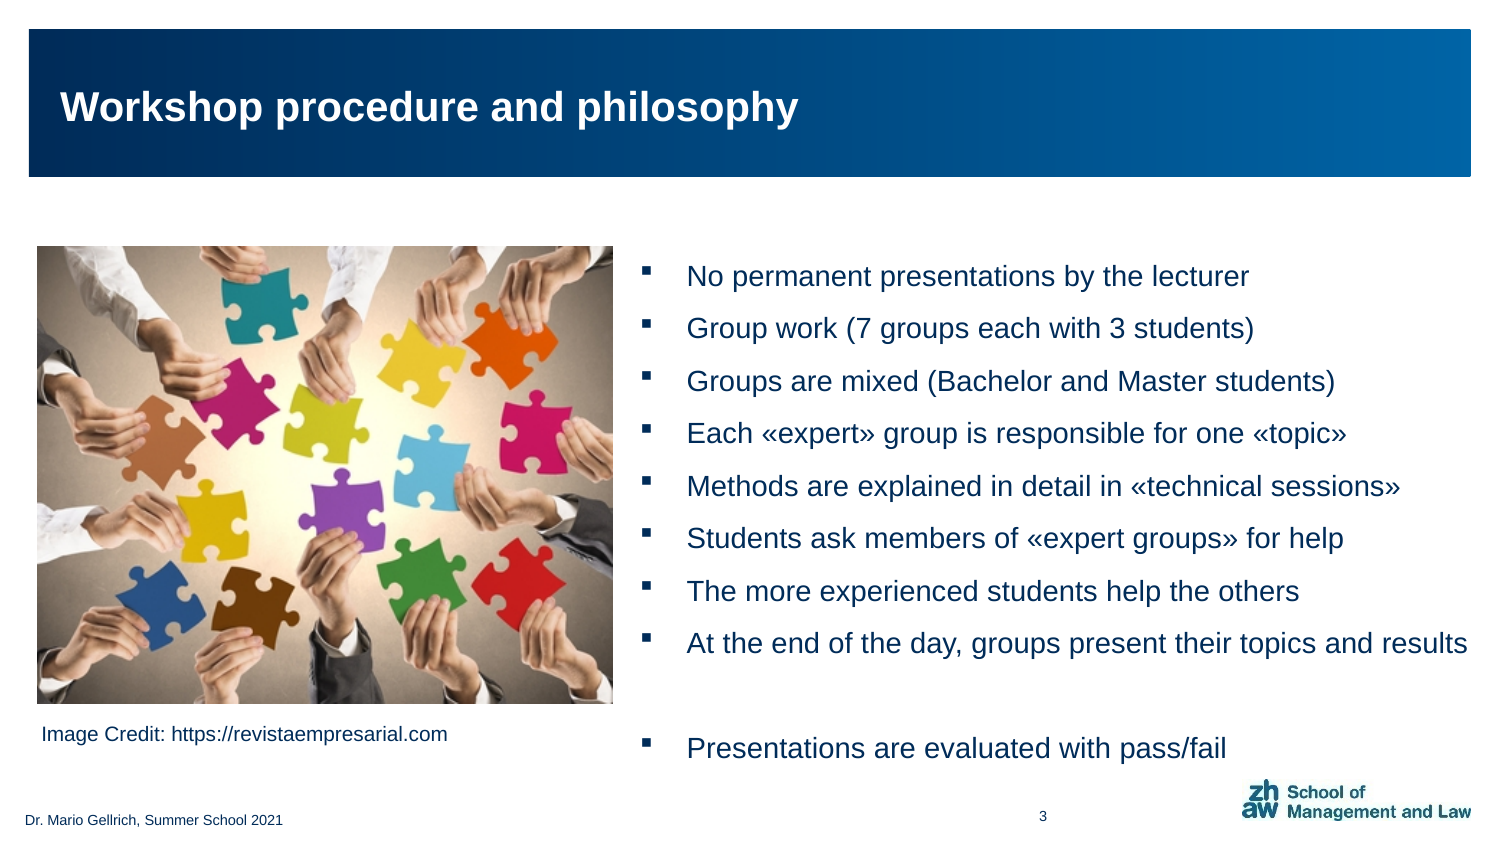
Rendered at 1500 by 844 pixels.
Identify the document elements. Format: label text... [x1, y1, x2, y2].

text_box Image Credit: https://revistaempresarial.com [26, 712, 464, 753]
picture [37, 246, 613, 705]
text_box No permanent presentations by the lecturer Group work (7 groups each with 3 students) Groups are mixed (Bachelor and Master students) Each «expert» group is responsible for one «topic» Methods are explained in detail in «technical sessions» Students ask members of «expert groups» for help The more experienced students help the others At the end of the day, groups present their topics and results Presentations are evaluated with pass/fail [624, 232, 1488, 772]
picture [1242, 779, 1471, 821]
title Workshop procedure and philosophy [59, 57, 1453, 152]
slide_number 3 [954, 807, 1048, 825]
text_box Dr. Mario Gellrich, Summer School 2021 [24, 811, 313, 829]
